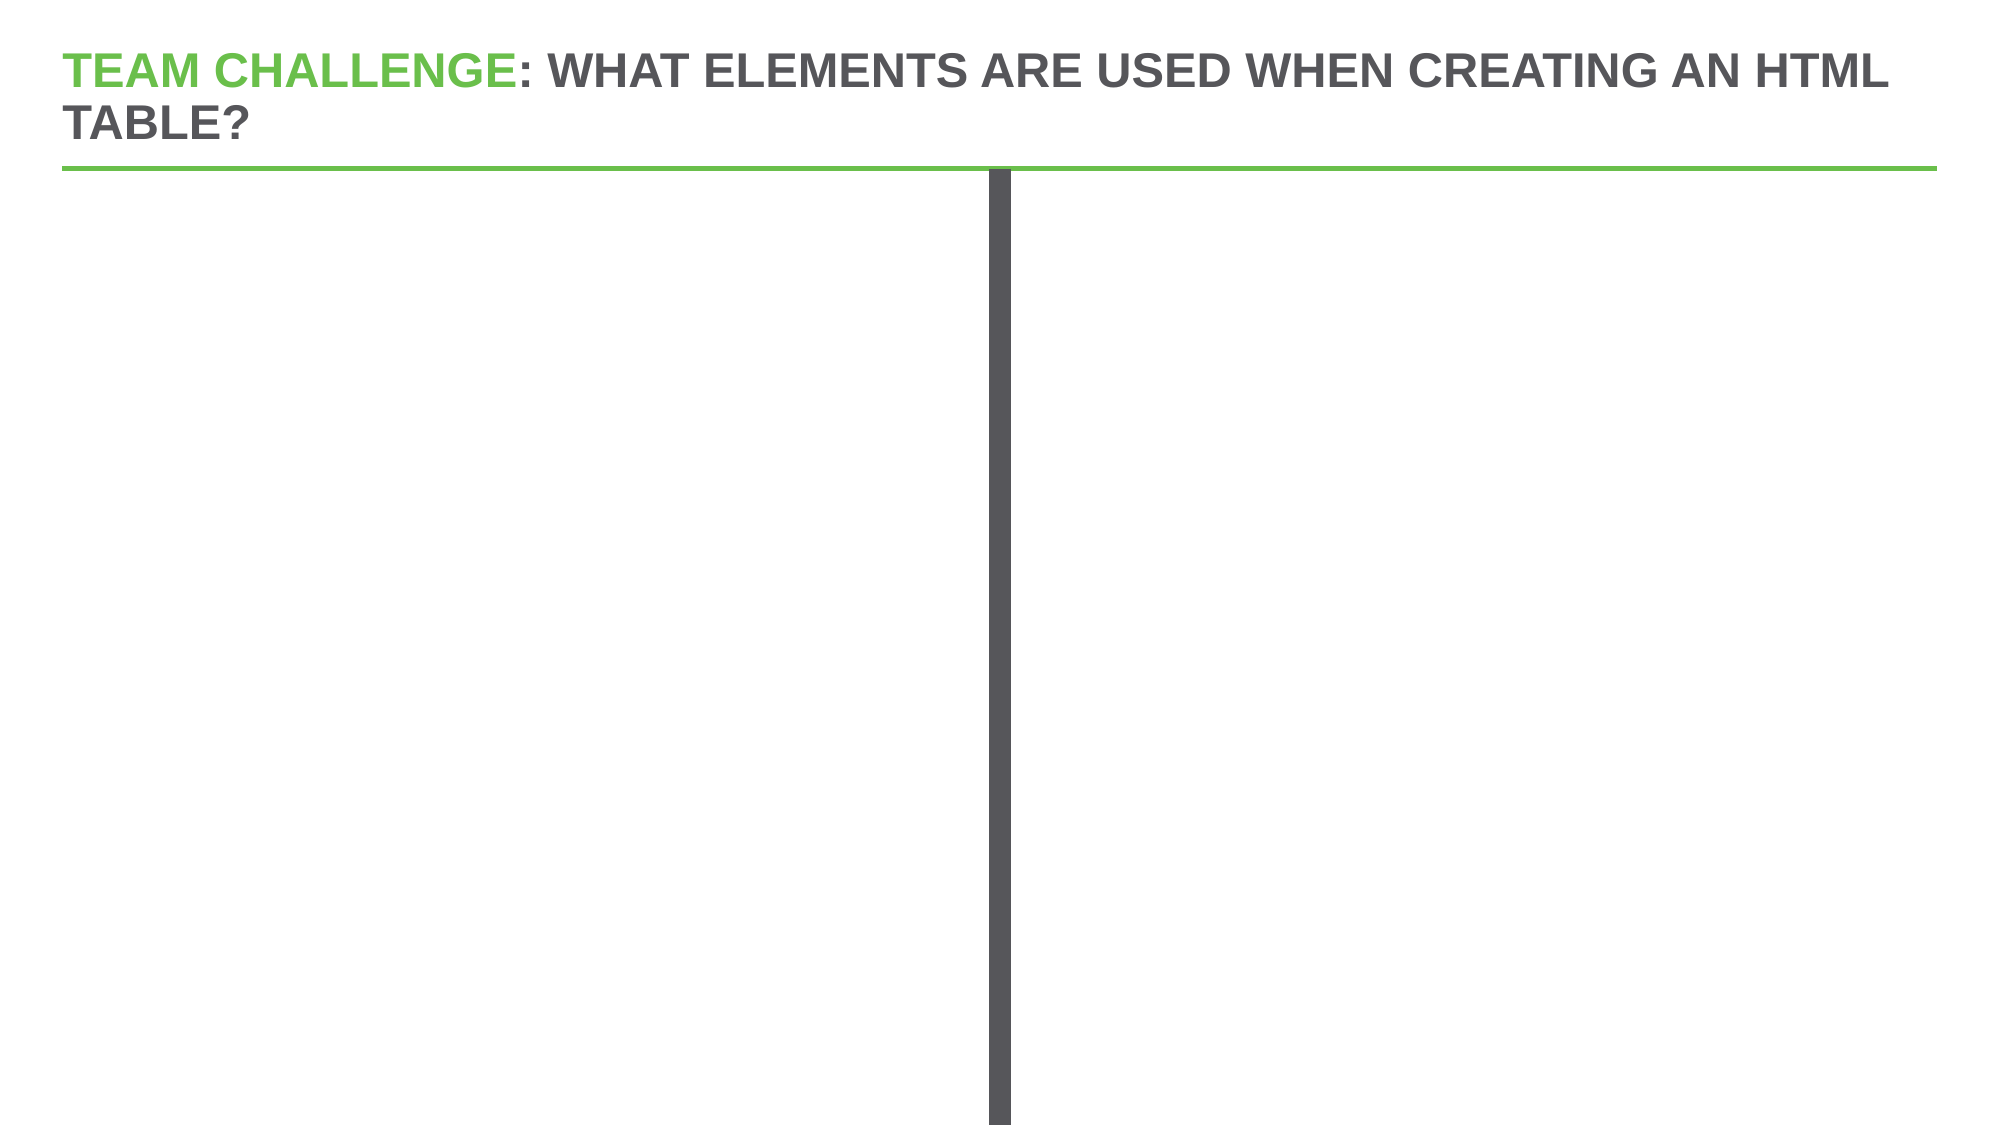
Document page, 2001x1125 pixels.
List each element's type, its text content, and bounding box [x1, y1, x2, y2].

title Team Challenge: What elements are used when creating an HTML table? [62, 37, 1938, 150]
